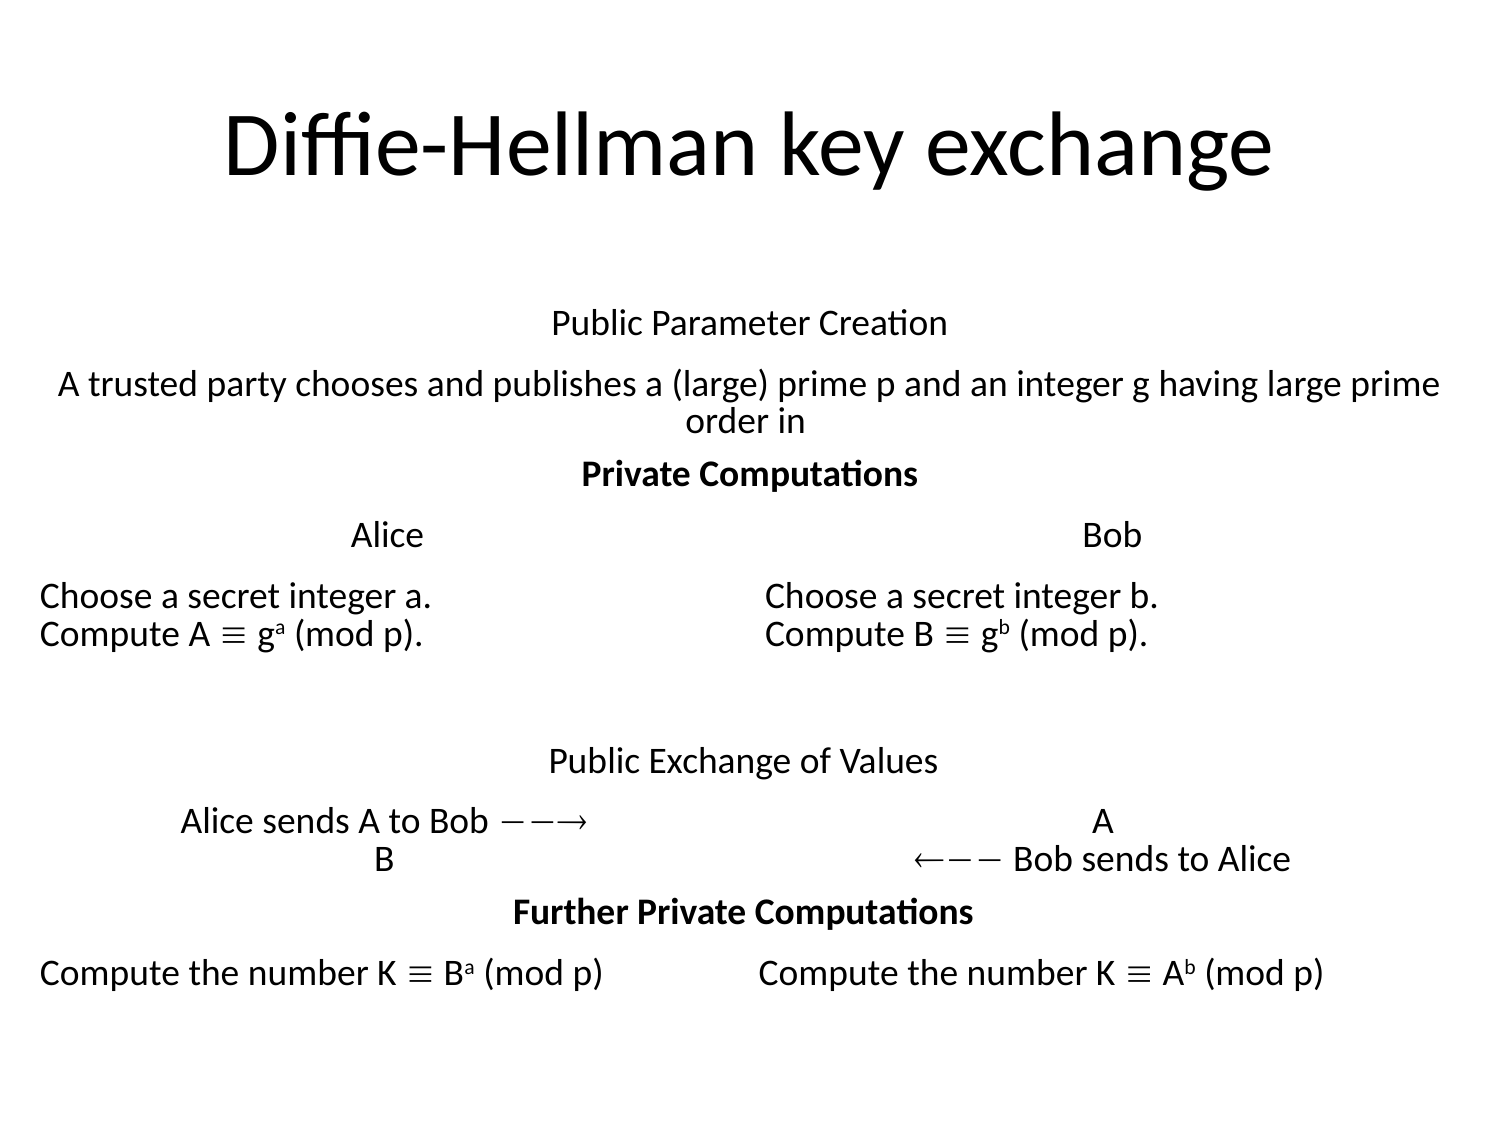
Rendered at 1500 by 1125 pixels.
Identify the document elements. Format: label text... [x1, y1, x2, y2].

table_cell Compute the number K  Ba (mod p) [26, 951, 743, 1010]
title Diffie-Hellman key exchange [75, 45, 1425, 233]
table_cell Further Private Computations [26, 890, 1461, 949]
table_header Public Exchange of Values [26, 738, 1461, 797]
table_cell Alice sends A to Bob  B [26, 799, 743, 888]
table_cell Compute the number K  Ab (mod p) [745, 951, 1461, 1010]
table_cell A  Bob sends to Alice [745, 799, 1461, 888]
